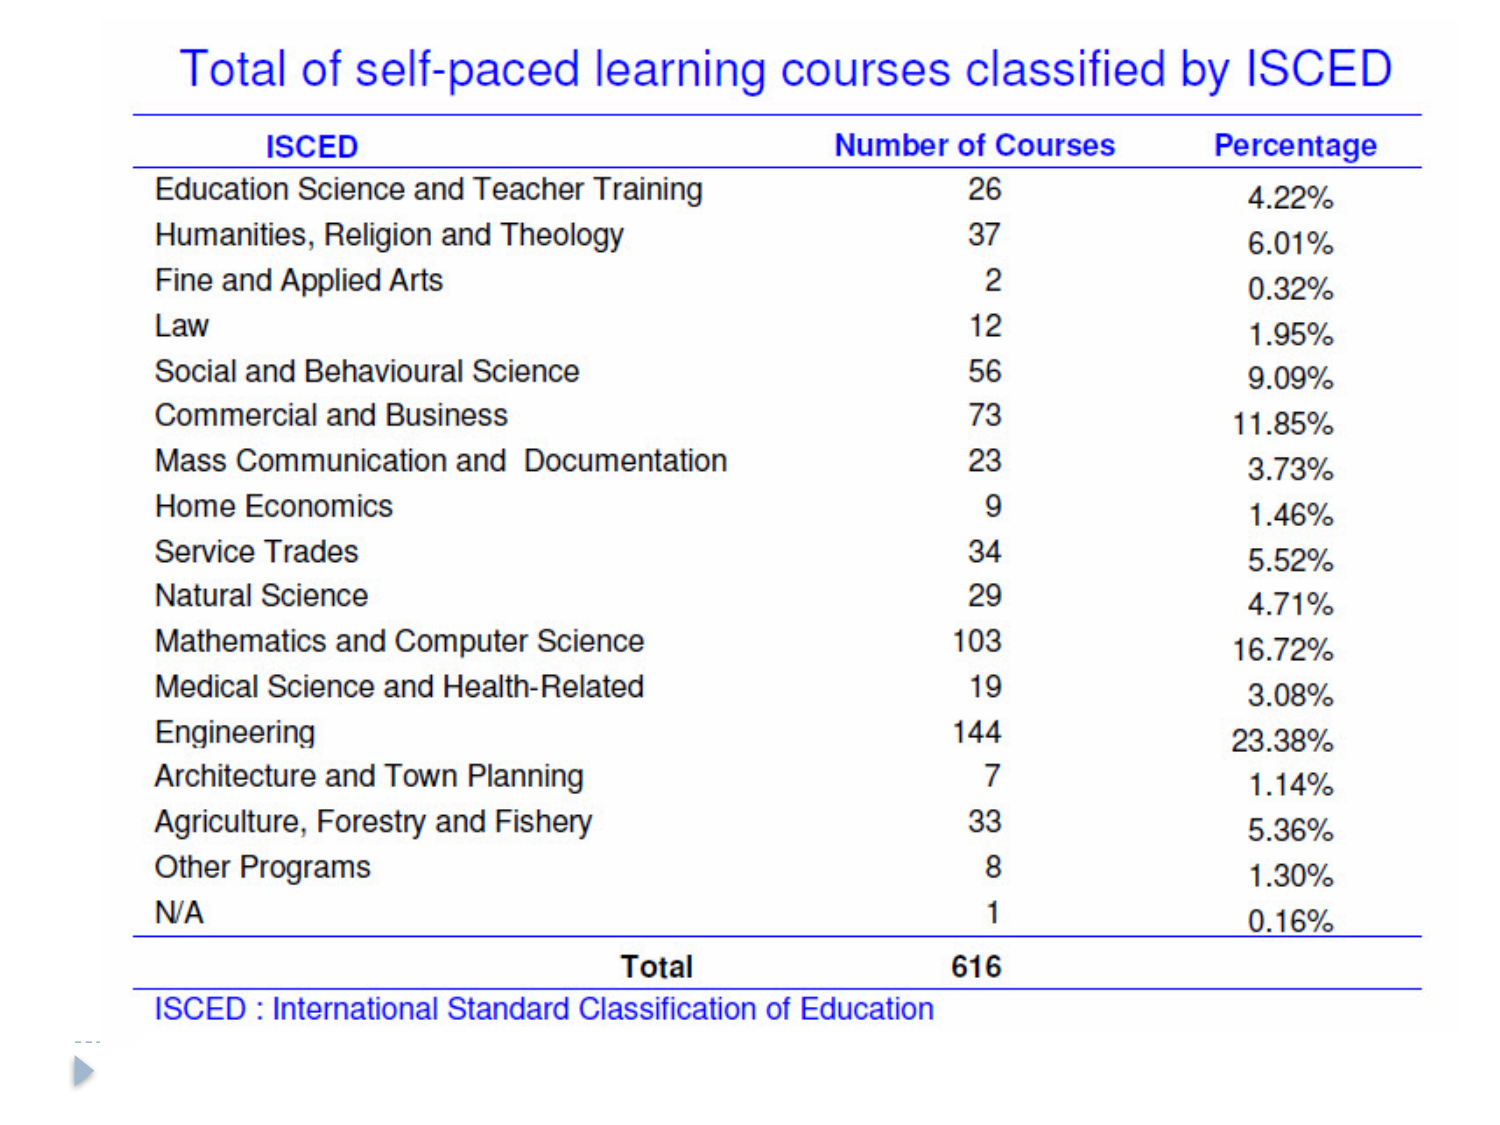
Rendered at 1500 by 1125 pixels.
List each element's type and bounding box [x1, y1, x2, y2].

picture [99, 18, 1460, 1048]
